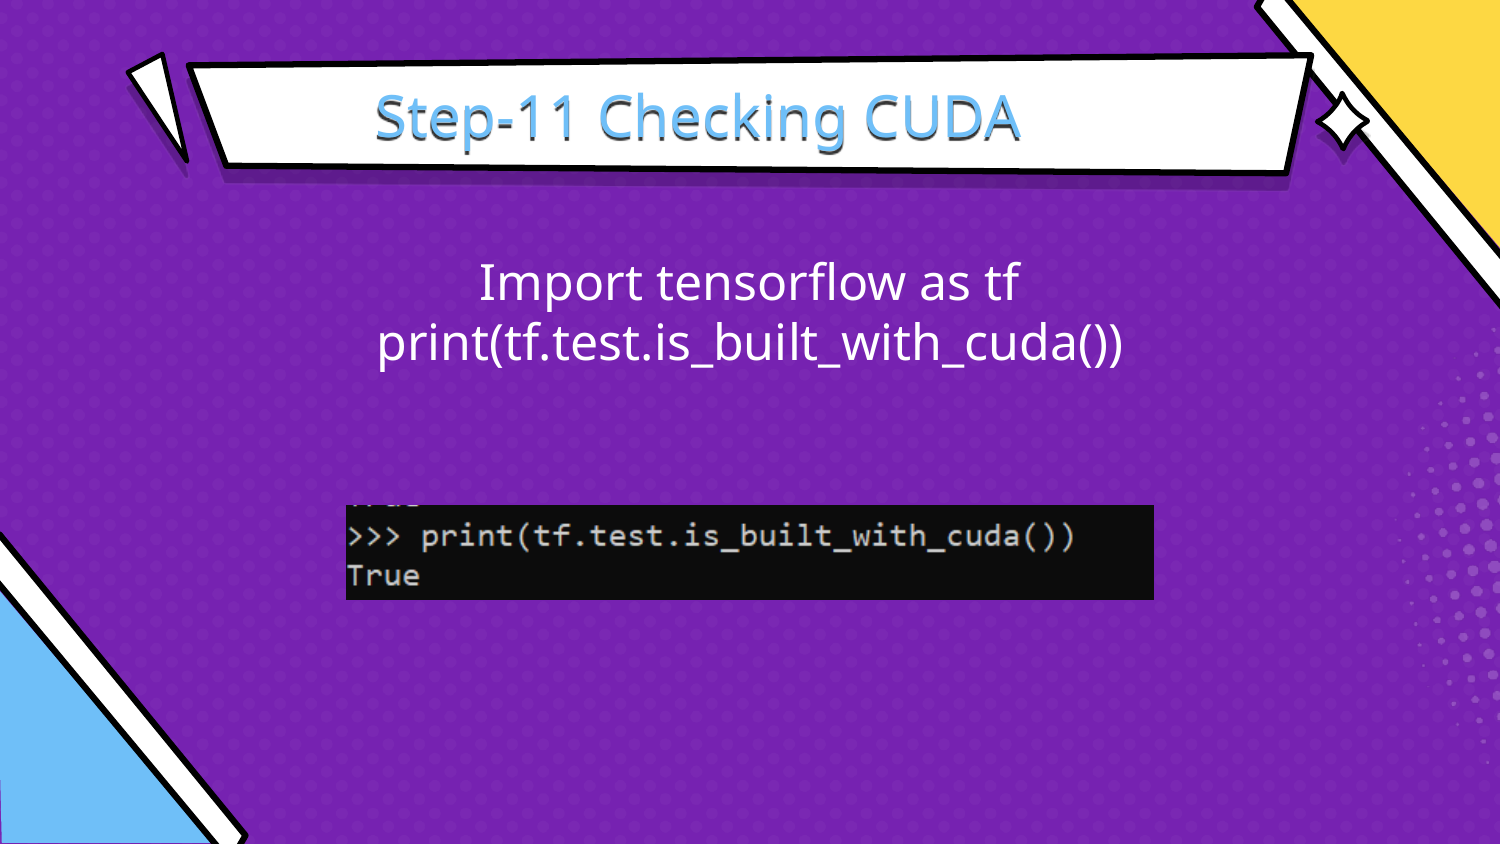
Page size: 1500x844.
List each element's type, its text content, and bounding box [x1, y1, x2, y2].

title Step-11 Checking CUDA [116, 91, 1383, 137]
text_box Import tensorflow as tf print(tf.test.is_built_with_cuda()) [45, 243, 1454, 378]
picture [345, 505, 1155, 600]
